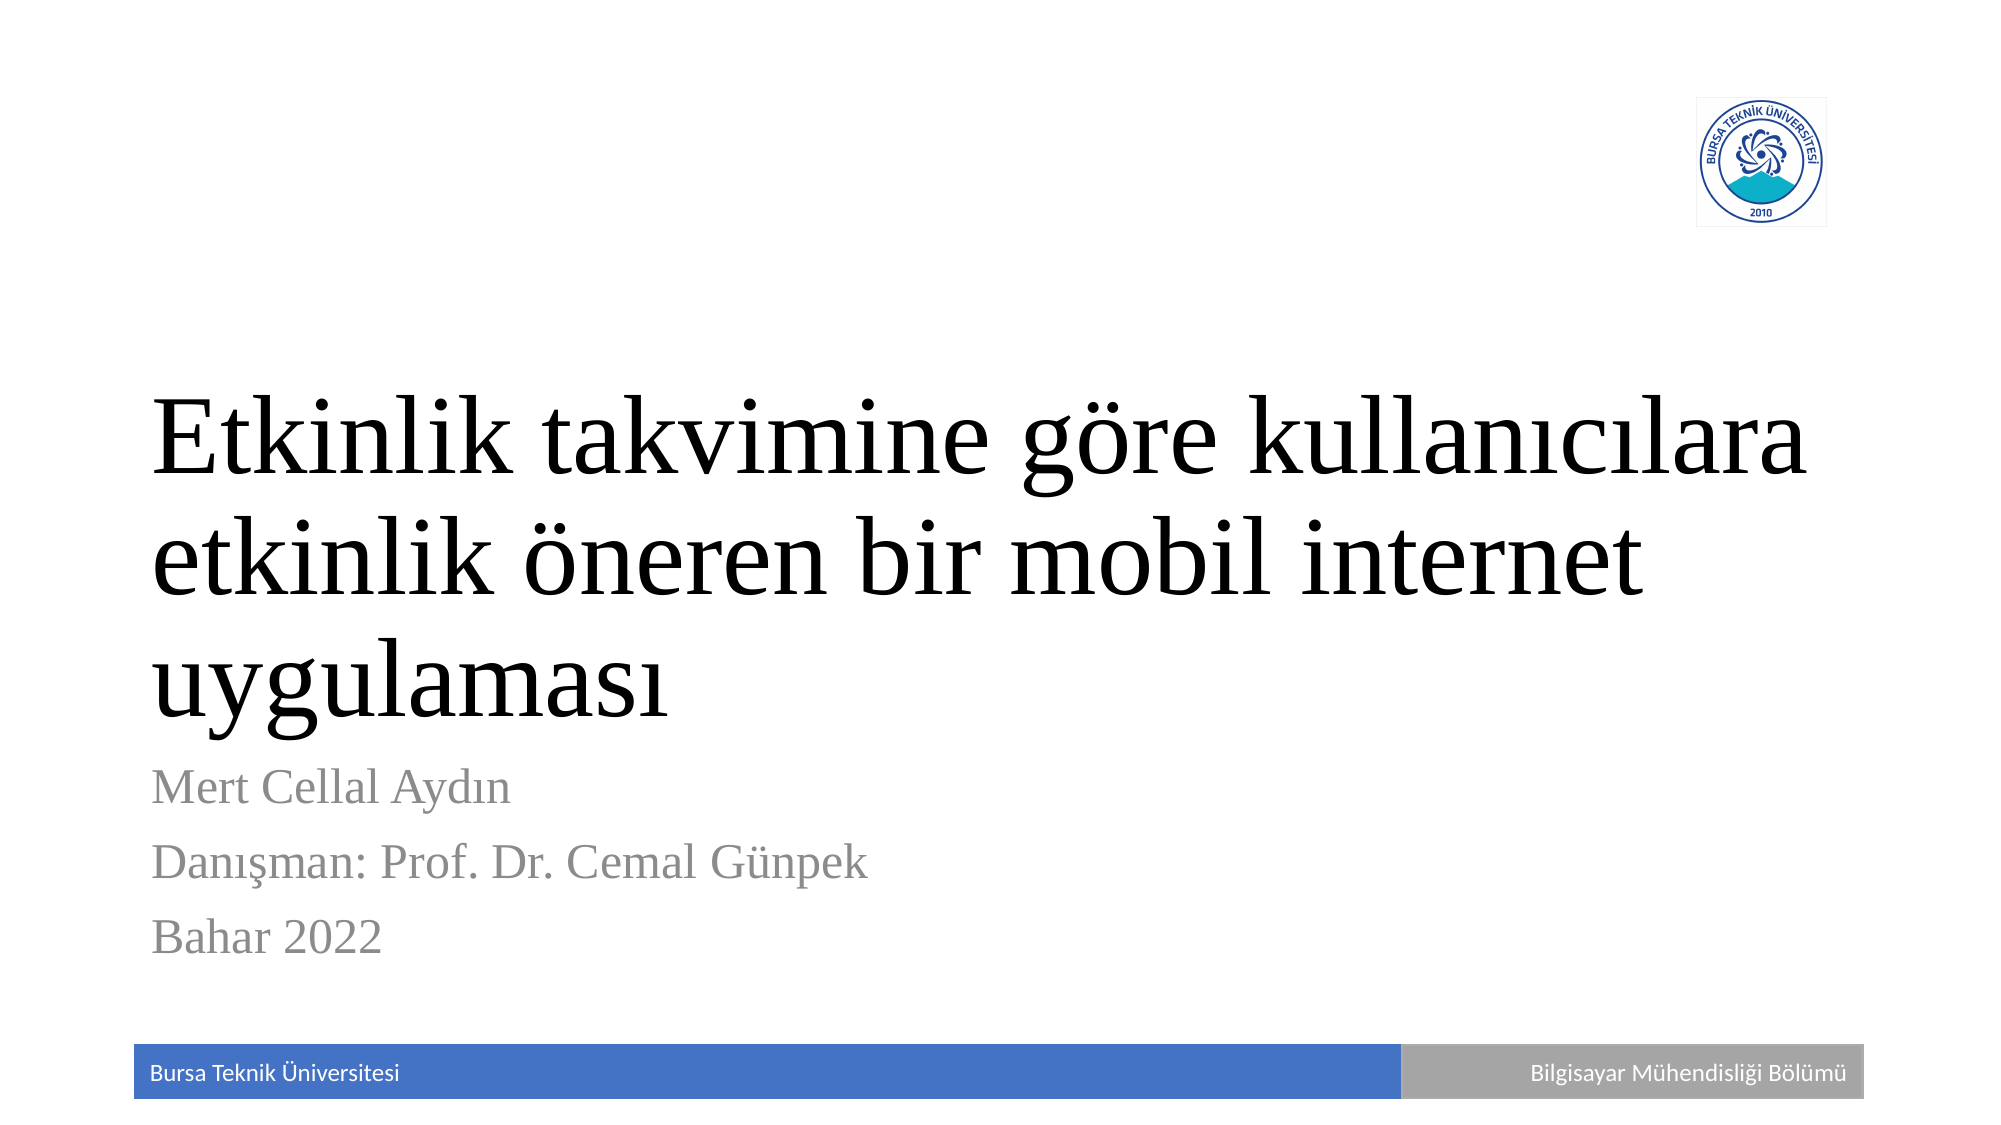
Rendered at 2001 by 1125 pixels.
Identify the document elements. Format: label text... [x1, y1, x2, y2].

picture [1696, 97, 1827, 227]
list Mert Cellal Aydın Danışman: Prof. Dr. Cemal Günpek Bahar 2022 [136, 752, 1862, 999]
title Etkinlik takvimine göre kullanıcılara etkinlik öneren bir mobil internet uygulaması [136, 280, 1862, 749]
